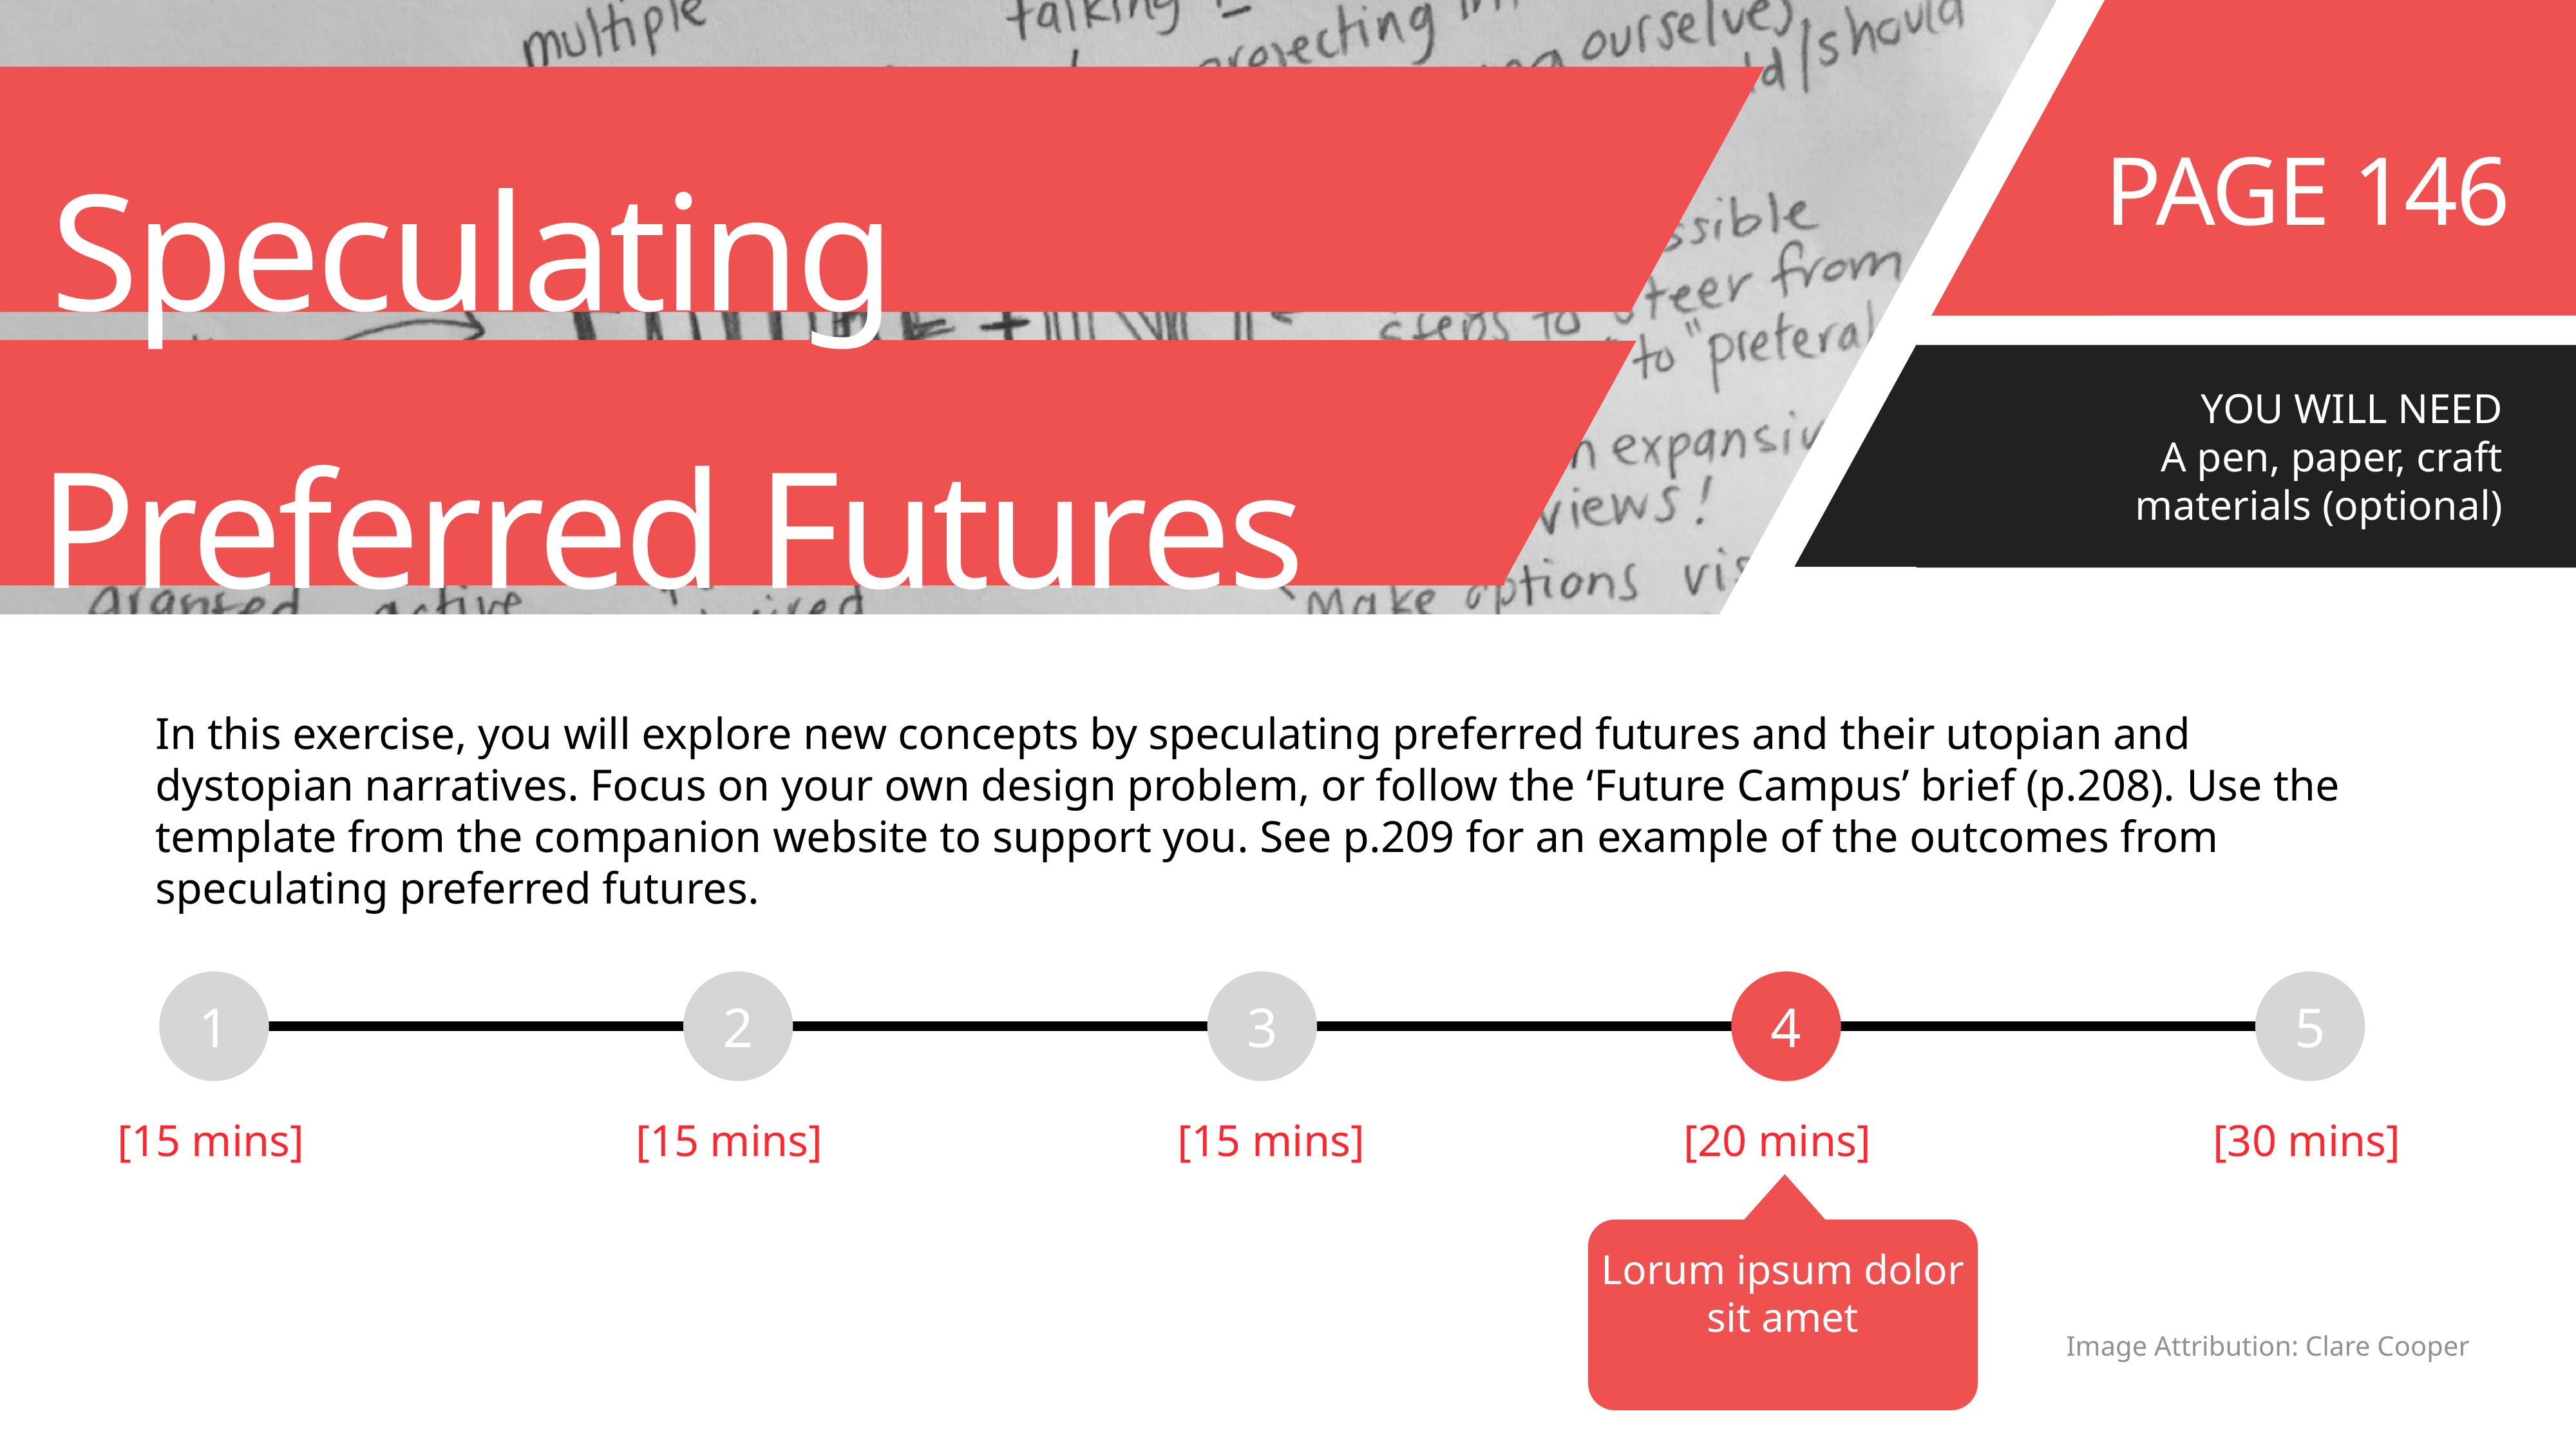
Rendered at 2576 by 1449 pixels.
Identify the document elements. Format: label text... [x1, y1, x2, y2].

text_box [15 mins] [1125, 1106, 1428, 1173]
text_box [30 mins] [2046, 1106, 2568, 1173]
text_box Image Attribution: Clare Cooper [2058, 1321, 2477, 1401]
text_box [0, 0, 2576, 1081]
text_box [15 mins] [99, 1106, 323, 1173]
text_box [15 mins] [623, 1106, 846, 1173]
text_box Lorum ipsum dolor sit amet [1588, 1174, 1978, 1410]
text_box [20 mins] [1671, 1106, 1895, 1173]
